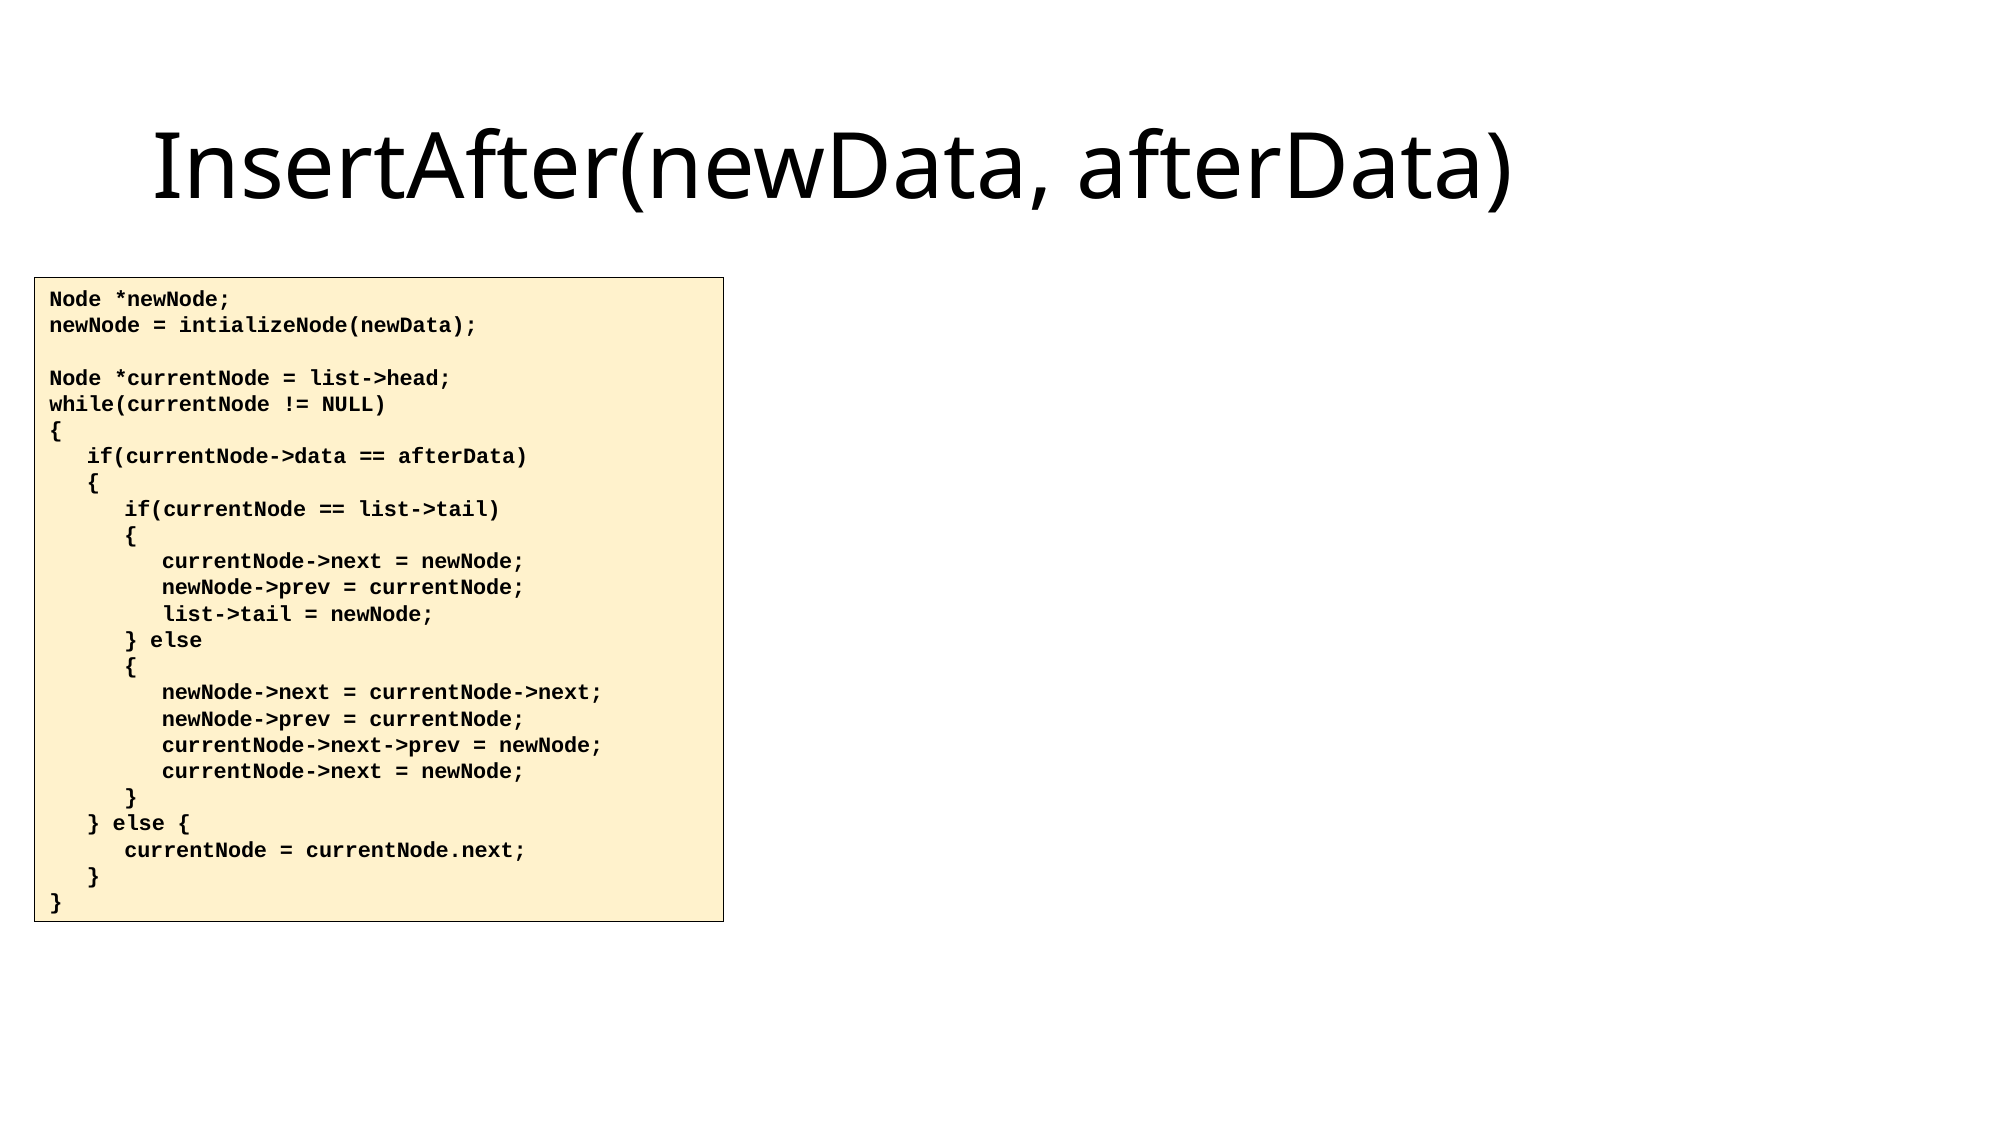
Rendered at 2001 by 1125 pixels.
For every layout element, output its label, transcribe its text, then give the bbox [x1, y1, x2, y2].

text_box Node *newNode; newNode = intializeNode(newData); Node *currentNode = list->head; while(currentNode != NULL) { if(currentNode->data == afterData) { if(currentNode == list->tail) { currentNode->next = newNode; newNode->prev = currentNode; list->tail = newNode; } else { newNode->next = currentNode->next; newNode->prev = currentNode; currentNode->next->prev = newNode; currentNode->next = newNode; } } else { currentNode = currentNode.next; } } [34, 277, 724, 922]
title InsertAfter(newData, afterData) [137, 59, 1863, 278]
